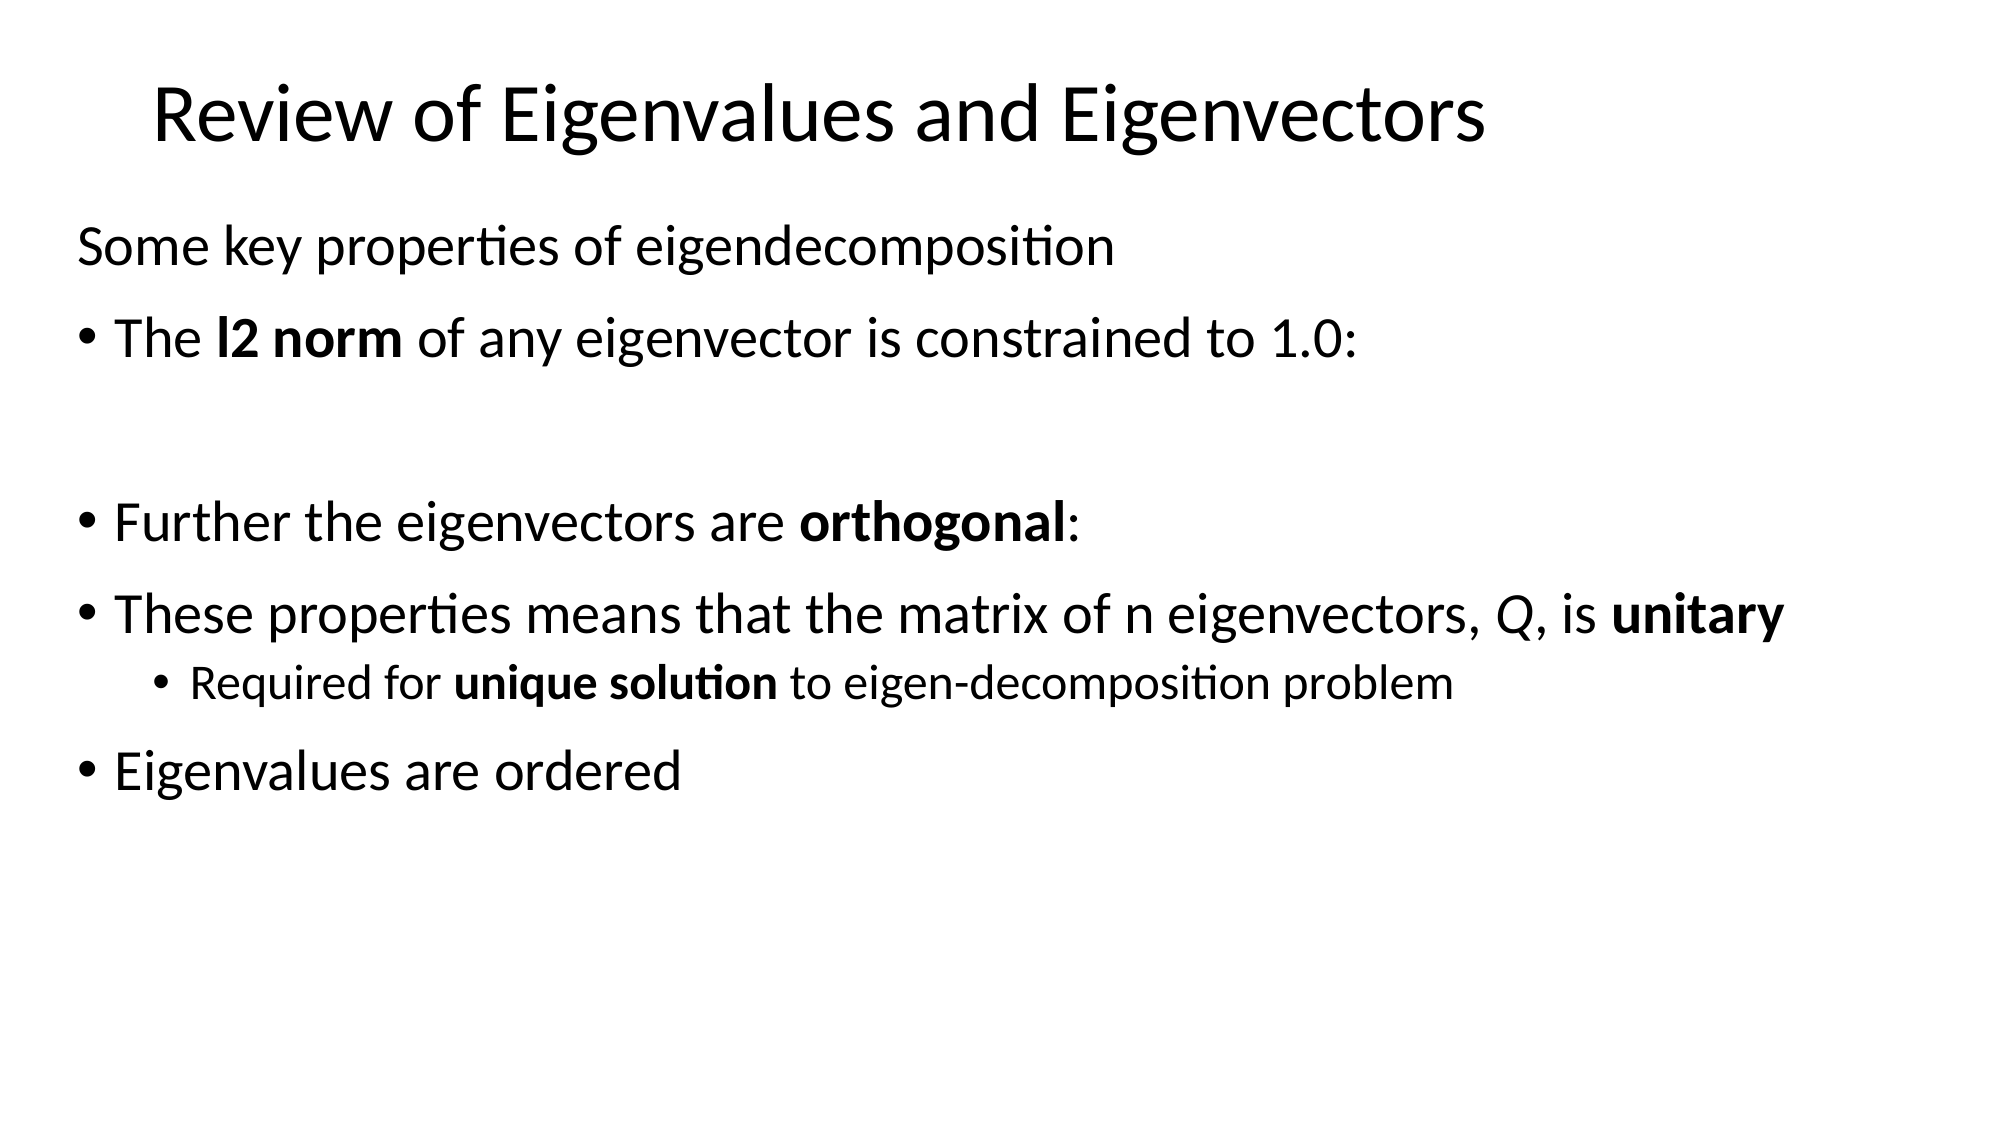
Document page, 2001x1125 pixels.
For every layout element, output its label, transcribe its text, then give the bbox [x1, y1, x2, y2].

title Review of Eigenvalues and Eigenvectors [137, 59, 1863, 170]
